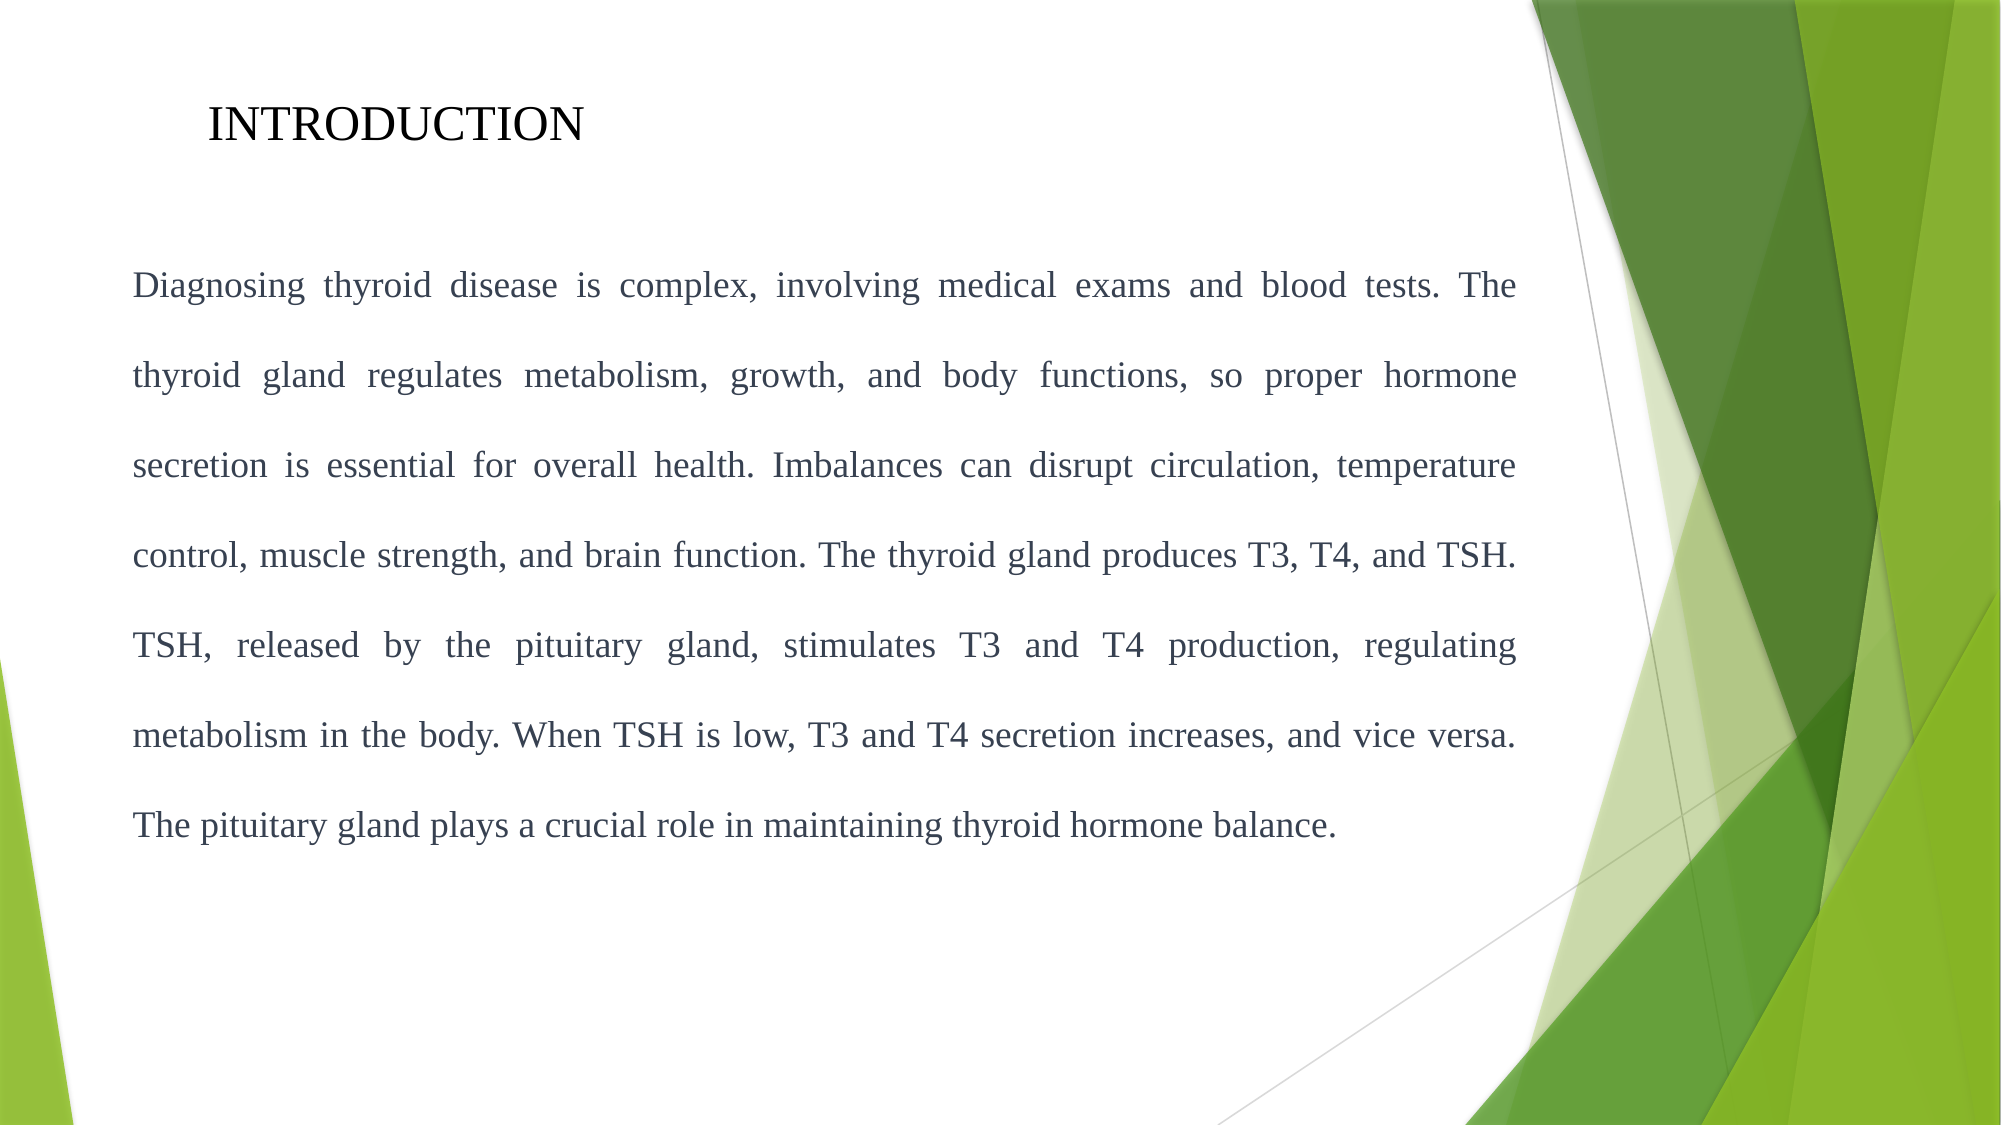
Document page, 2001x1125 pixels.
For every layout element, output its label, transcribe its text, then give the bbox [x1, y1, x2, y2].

text_box Diagnosing thyroid disease is complex, involving medical exams and blood tests. The thyroid gland regulates metabolism, growth, and body functions, so proper hormone secretion is essential for overall health. Imbalances can disrupt circulation, temperature control, muscle strength, and brain function. The thyroid gland produces T3, T4, and TSH. TSH, released by the pituitary gland, stimulates T3 and T4 production, regulating metabolism in the body. When TSH is low, T3 and T4 secretion increases, and vice versa. The pituitary gland plays a crucial role in maintaining thyroid hormone balance. [117, 208, 1534, 853]
text_box INTRODUCTION [192, 82, 919, 158]
